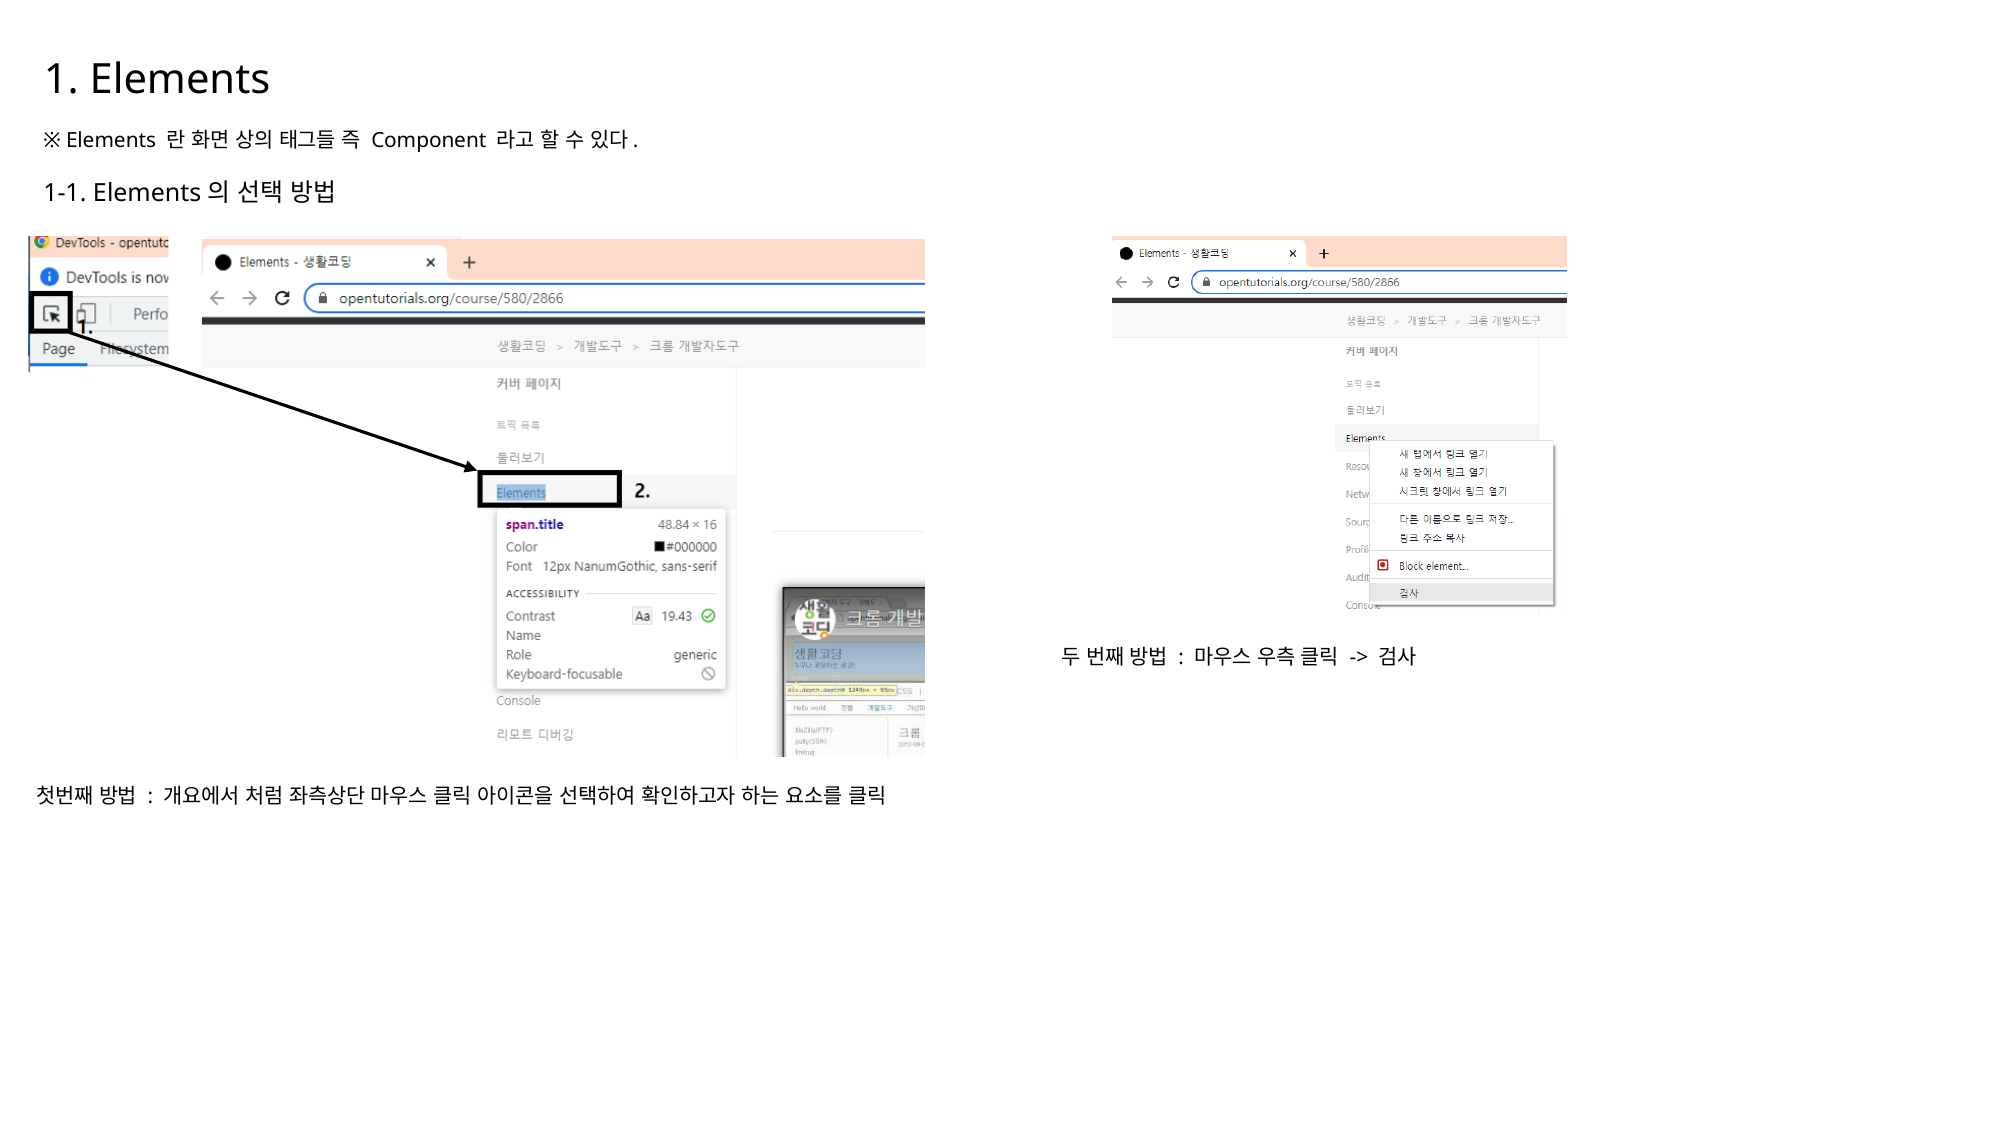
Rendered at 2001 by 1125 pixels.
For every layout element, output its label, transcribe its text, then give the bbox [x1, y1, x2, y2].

picture [1112, 236, 1567, 615]
text_box 첫번째 방법 : 개요에서 처럼 좌측상단 마우스 클릭 아이콘을 선택하여 확인하고자 하는 요소를 클릭 [21, 774, 1036, 815]
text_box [28, 236, 926, 757]
text_box ※ Elements 란 화면 상의 태그들 즉 Component 라고 할 수 있다. 1-1. Elements의 선택 방법 [28, 119, 1478, 214]
text_box 두 번째 방법 : 마우스 우측 클릭 -> 검사 [1046, 635, 1484, 676]
title 1. Elements [28, 39, 1125, 119]
